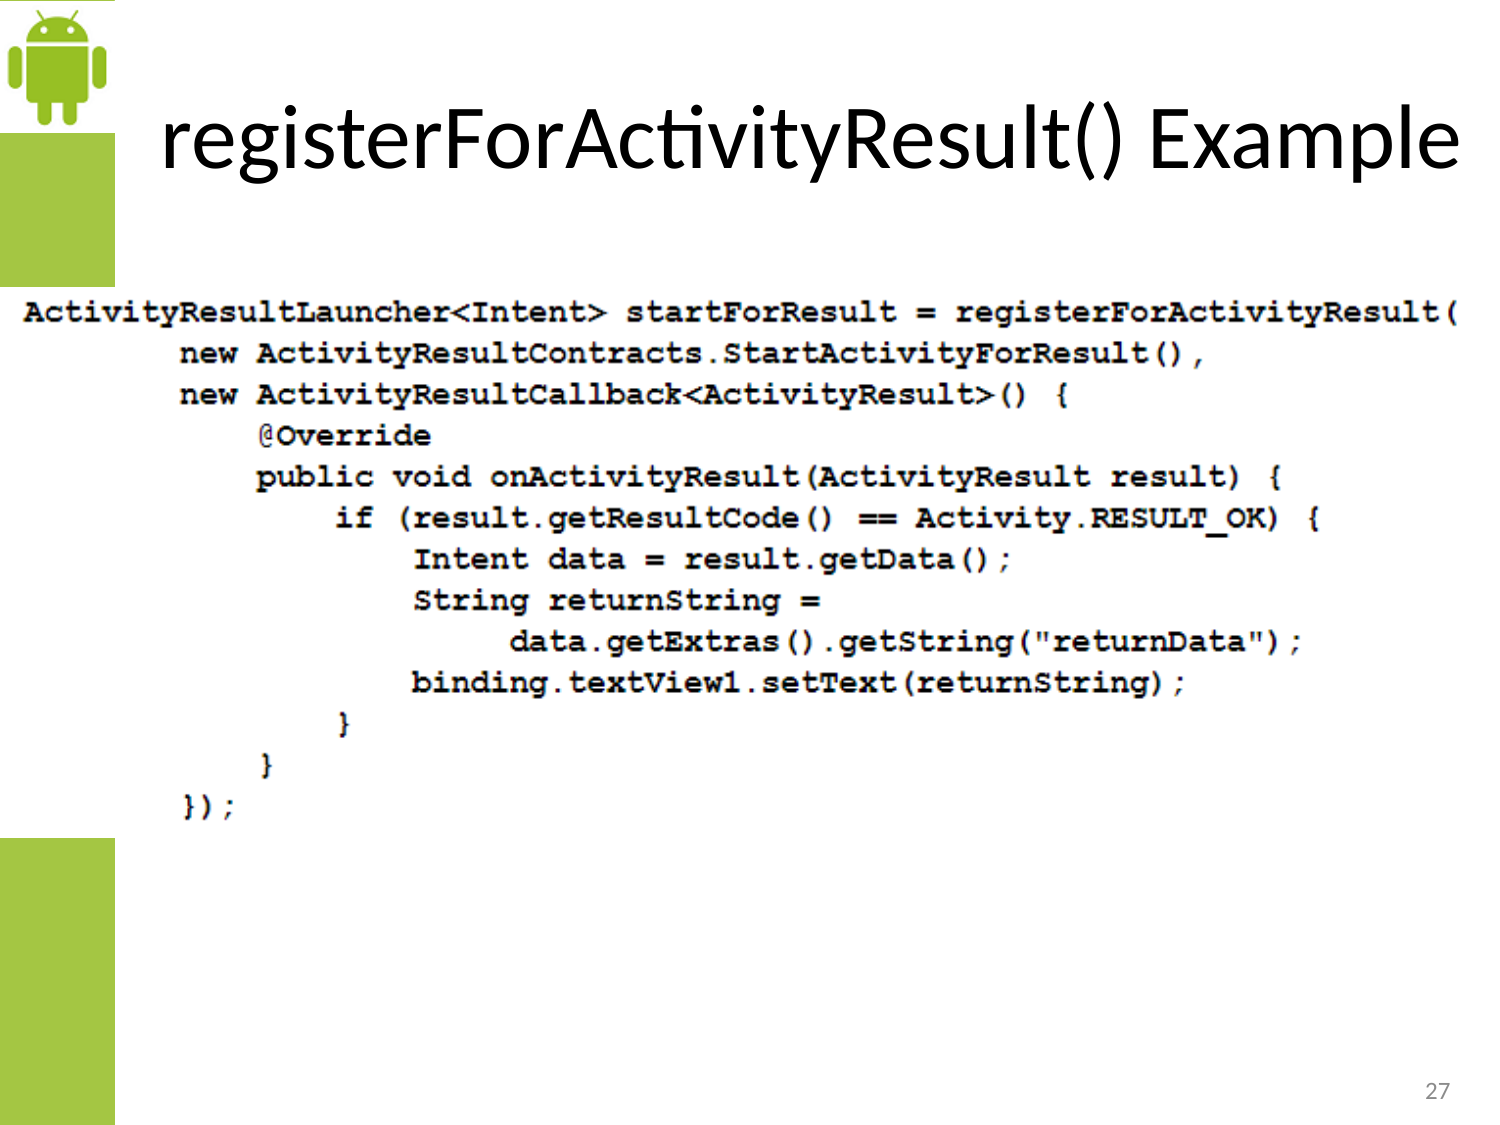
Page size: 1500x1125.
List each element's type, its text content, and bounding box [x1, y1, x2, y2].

slide_number 27 [1115, 1059, 1466, 1120]
picture [0, 1, 116, 133]
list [0, 287, 1494, 838]
title registerForActivityResult() Example [137, 38, 1488, 227]
